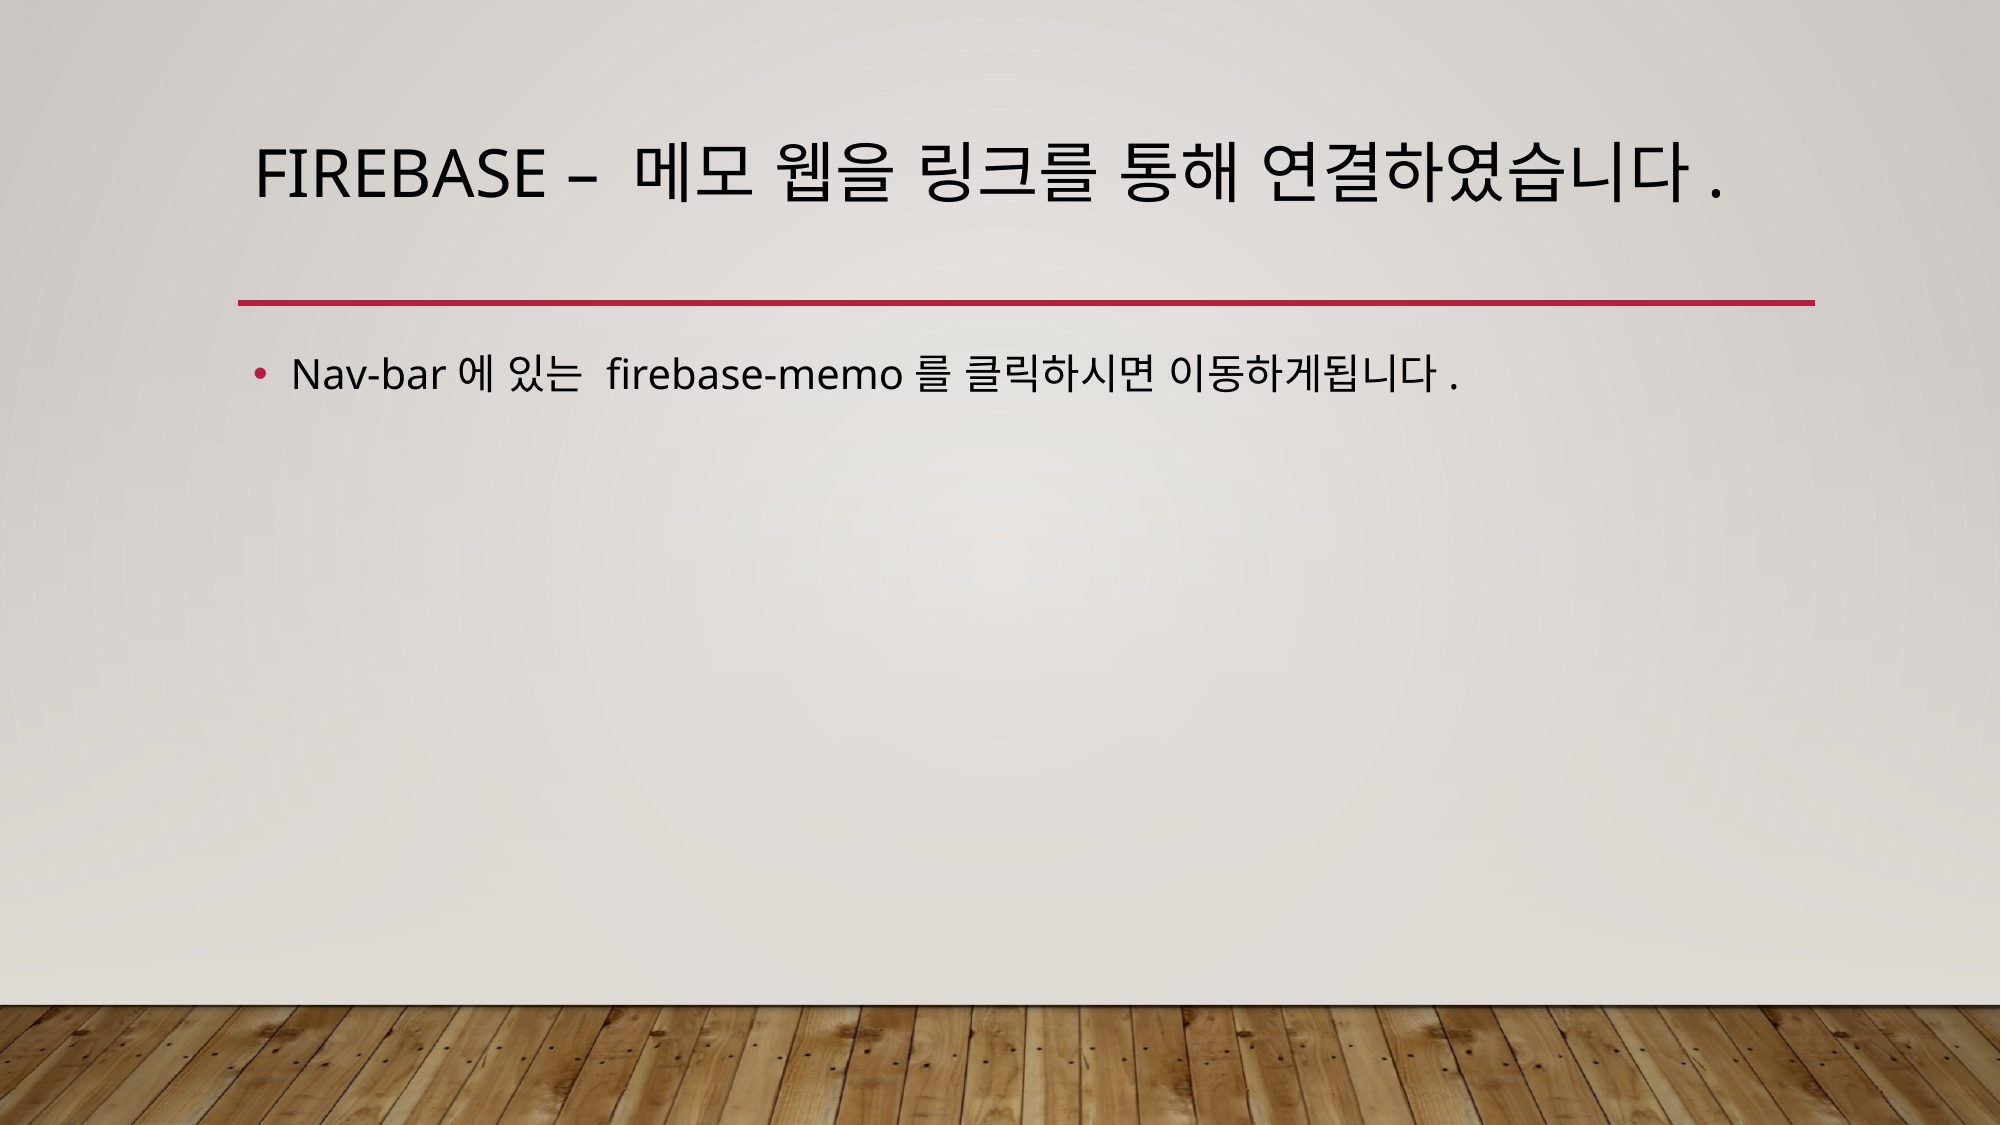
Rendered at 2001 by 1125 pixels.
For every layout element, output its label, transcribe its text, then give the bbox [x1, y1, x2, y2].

list Nav-bar에 있는 firebase-memo를 클릭하시면 이동하게됩니다. [238, 330, 1814, 897]
picture [0, 1005, 2000, 1125]
title Firebase – 메모 웹을 링크를 통해 연결하였습니다. [238, 131, 1814, 305]
